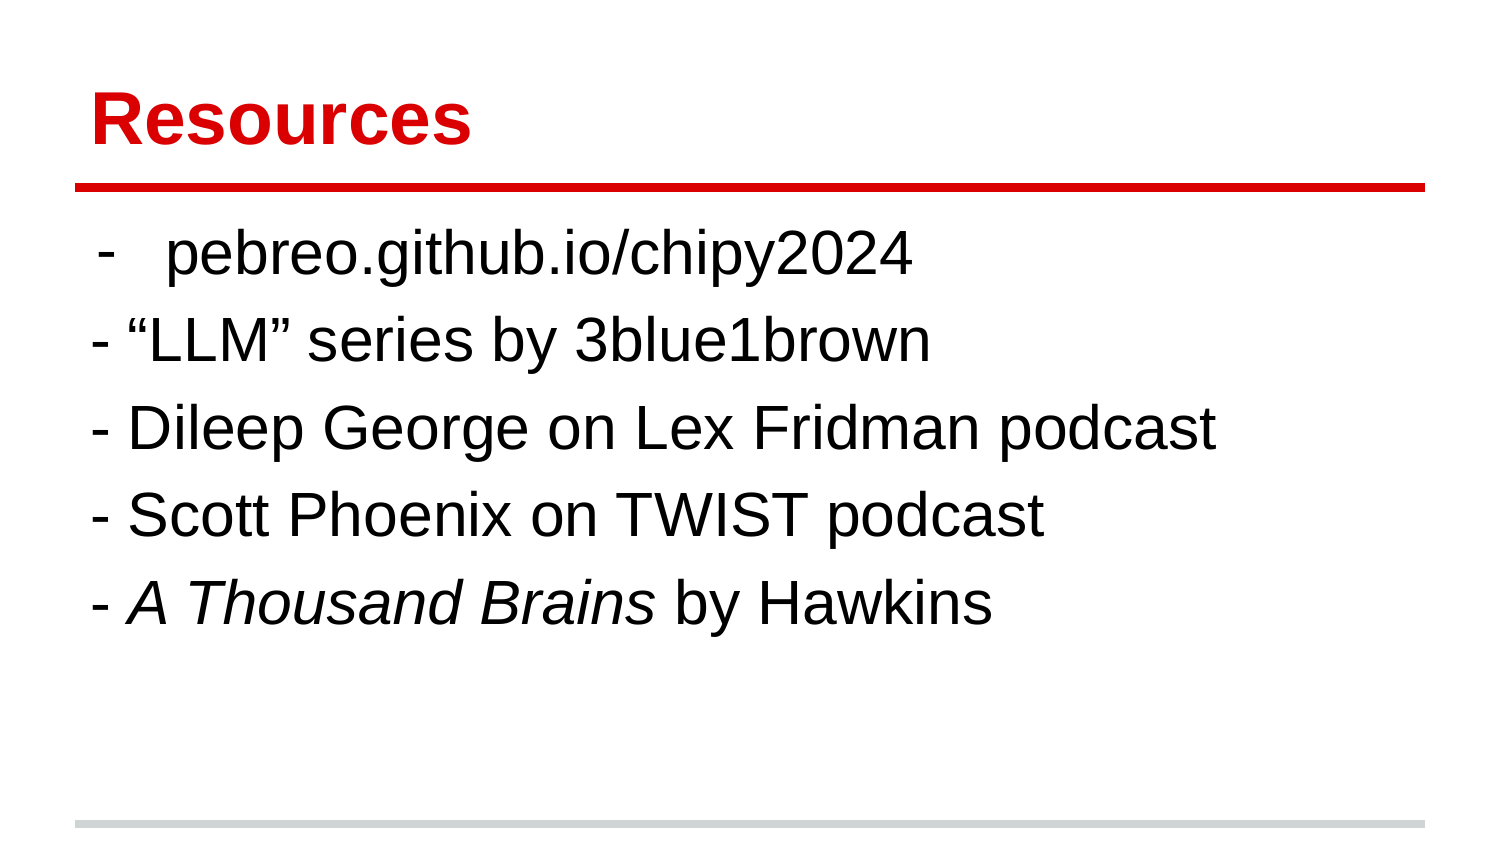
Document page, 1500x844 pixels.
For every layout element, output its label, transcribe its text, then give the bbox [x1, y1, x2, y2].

title Resources [75, 33, 1425, 175]
list pebreo.github.io/chipy2024 - “LLM” series by 3blue1brown - Dileep George on Lex Fridman podcast - Scott Phoenix on TWIST podcast - A Thousand Brains by Hawkins [75, 196, 1425, 808]
